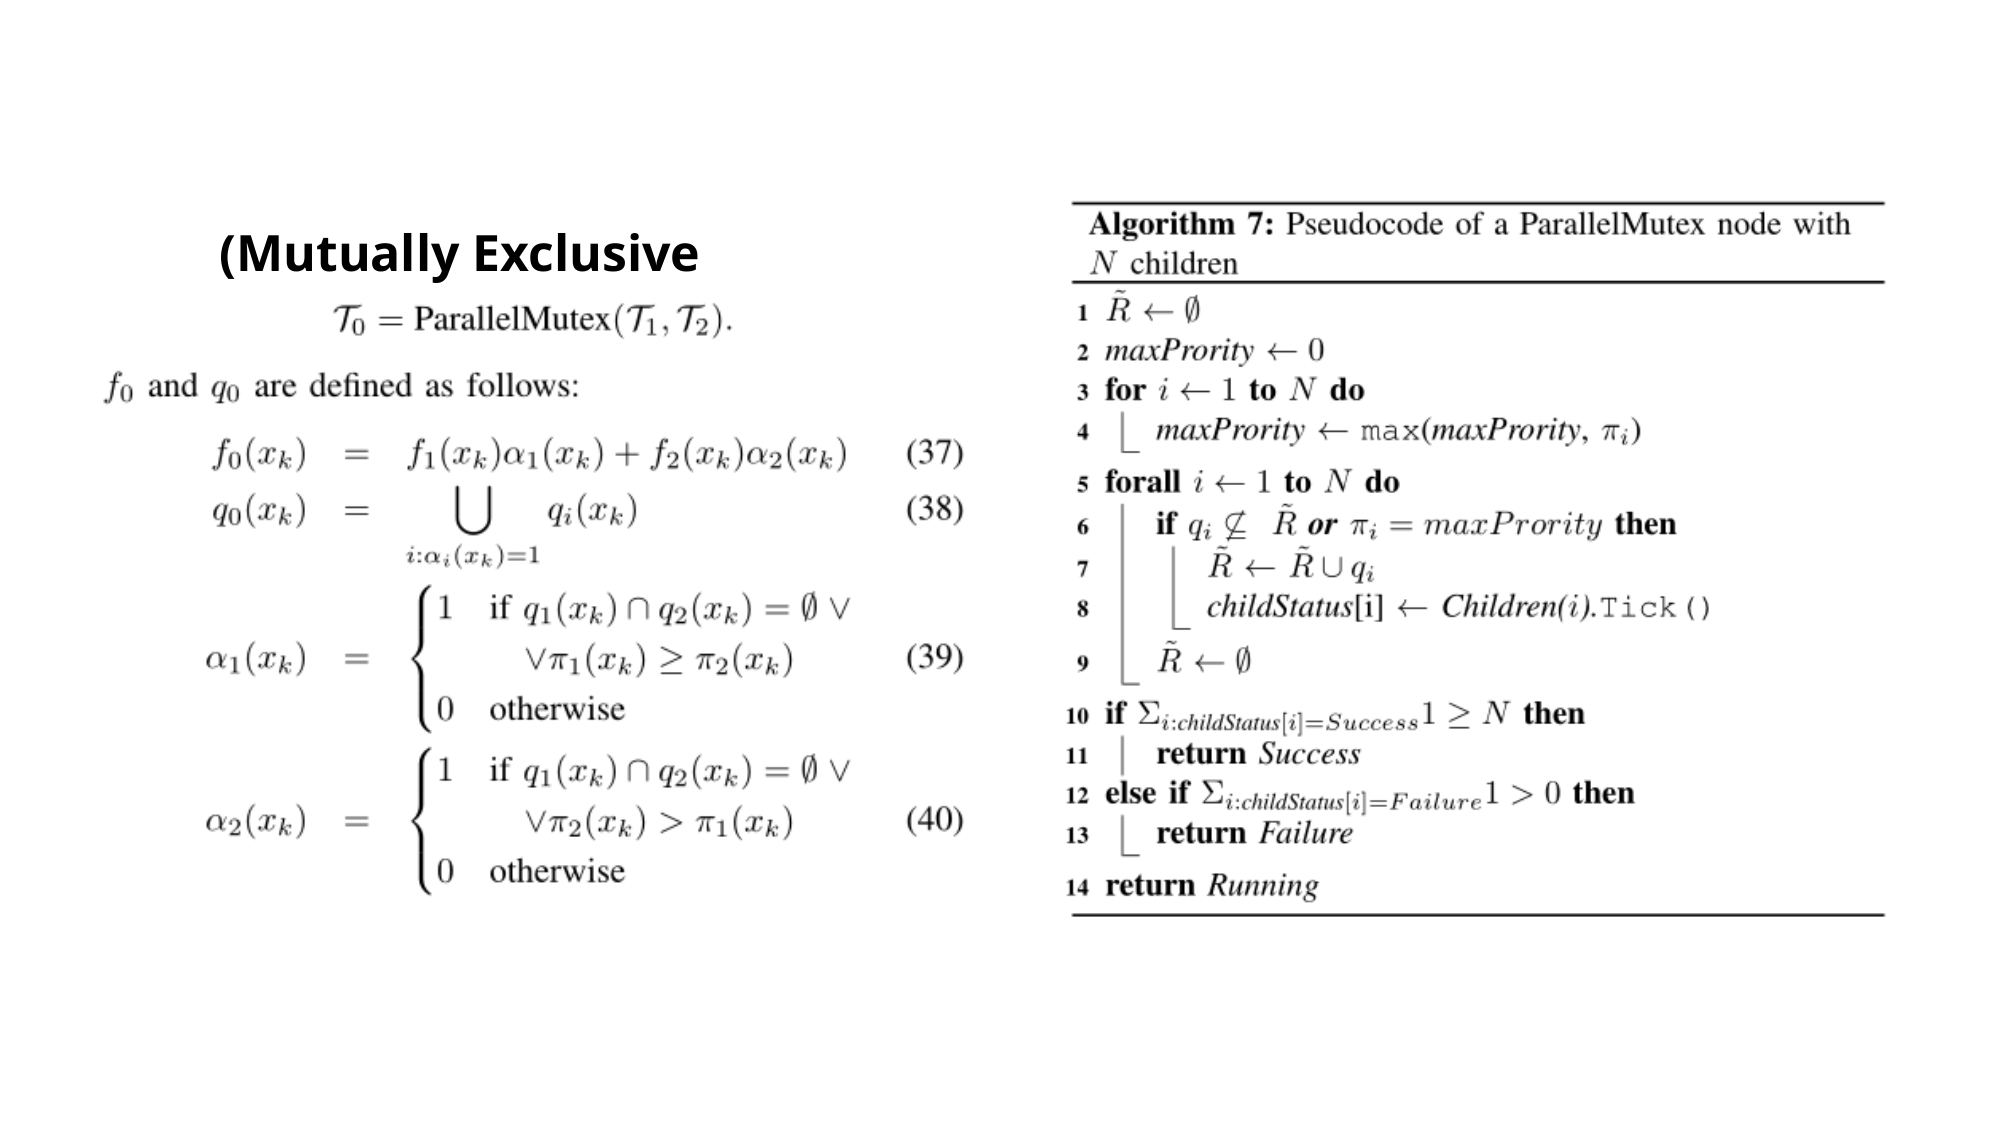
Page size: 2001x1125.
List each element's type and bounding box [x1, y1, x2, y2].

text_box [92, 187, 1908, 936]
